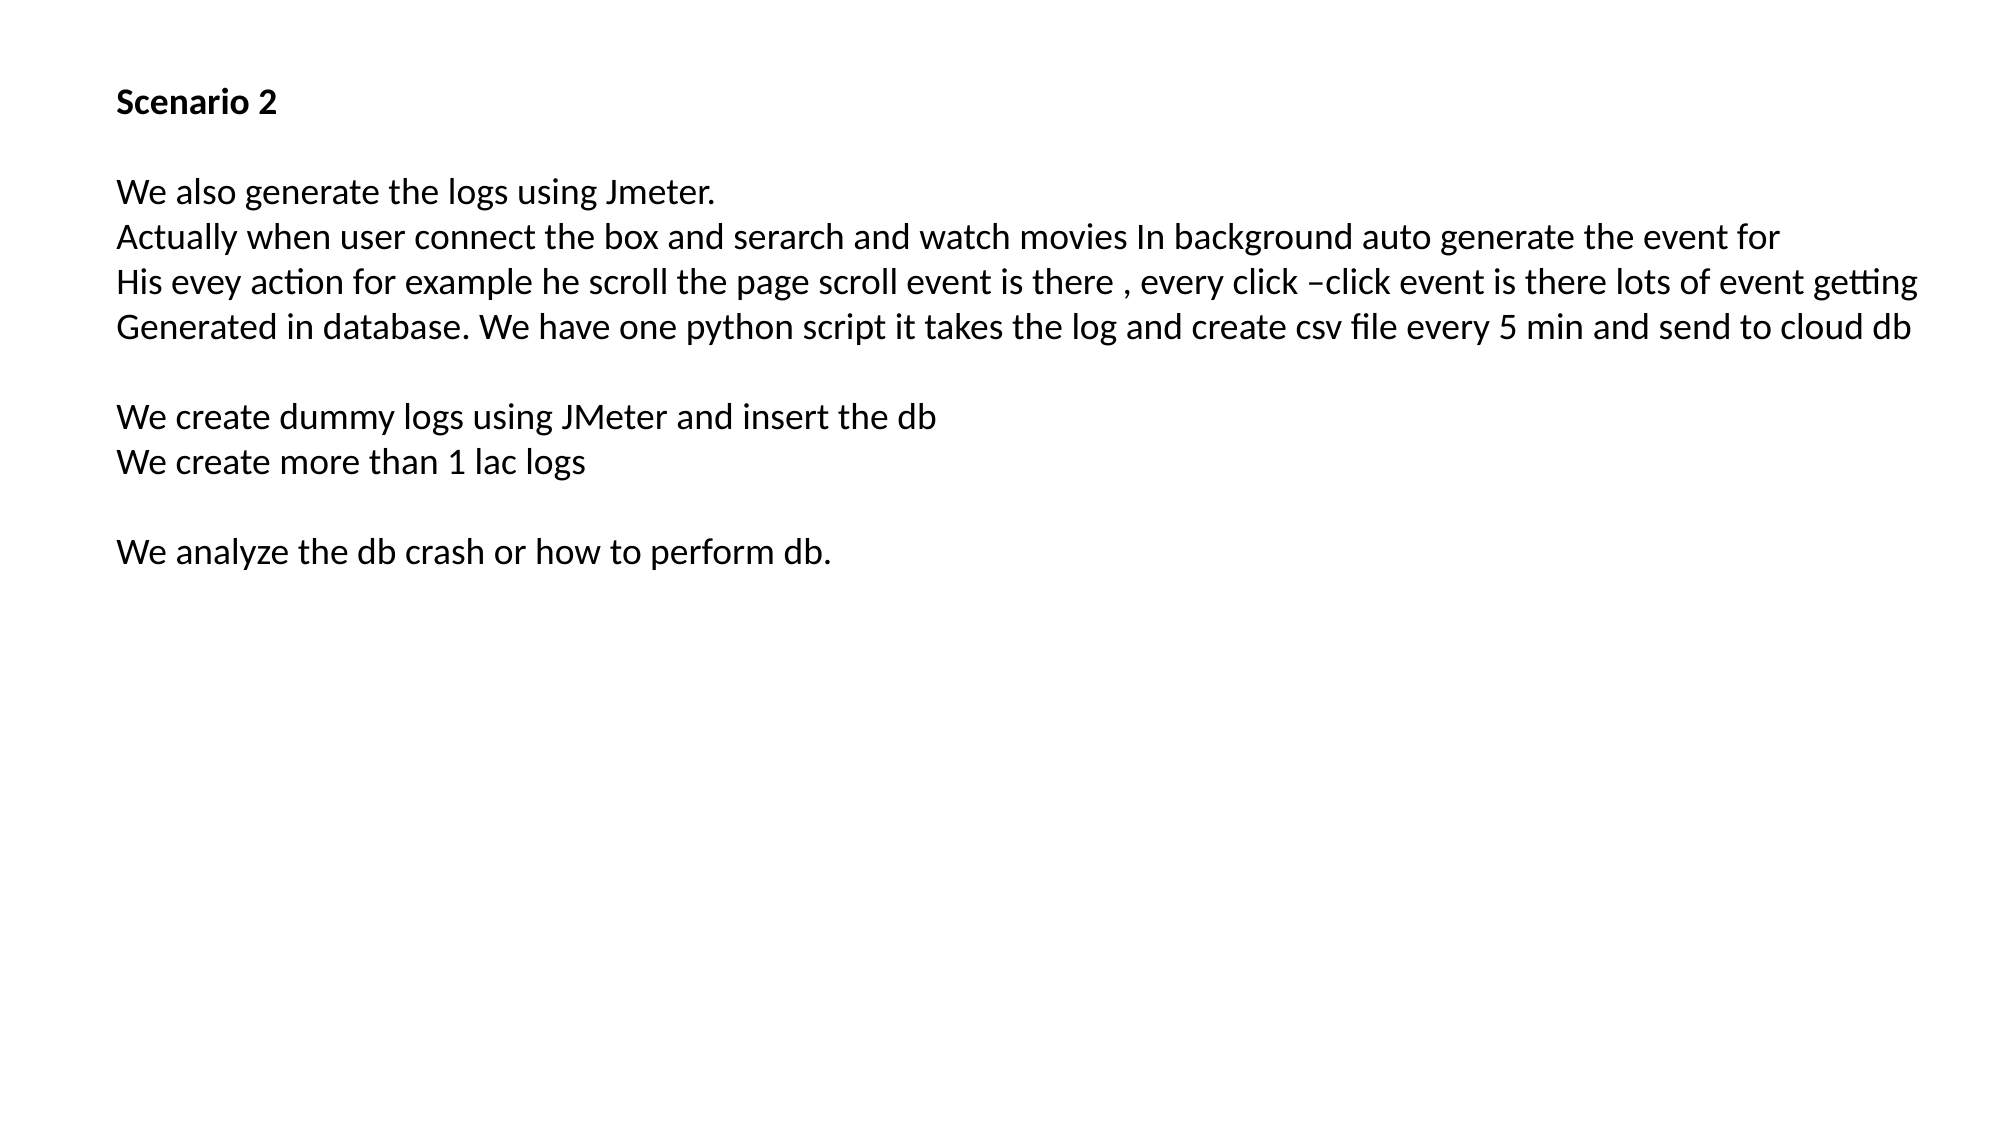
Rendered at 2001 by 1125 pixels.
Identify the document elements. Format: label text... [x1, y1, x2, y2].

text_box Scenario 2 We also generate the logs using Jmeter. Actually when user connect the box and serarch and watch movies In background auto generate the event for His evey action for example he scroll the page scroll event is there , every click –click event is there lots of event getting Generated in database. We have one python script it takes the log and create csv file every 5 min and send to cloud db We create dummy logs using JMeter and insert the db We create more than 1 lac logs We analyze the db crash or how to perform db. [101, 25, 1944, 670]
